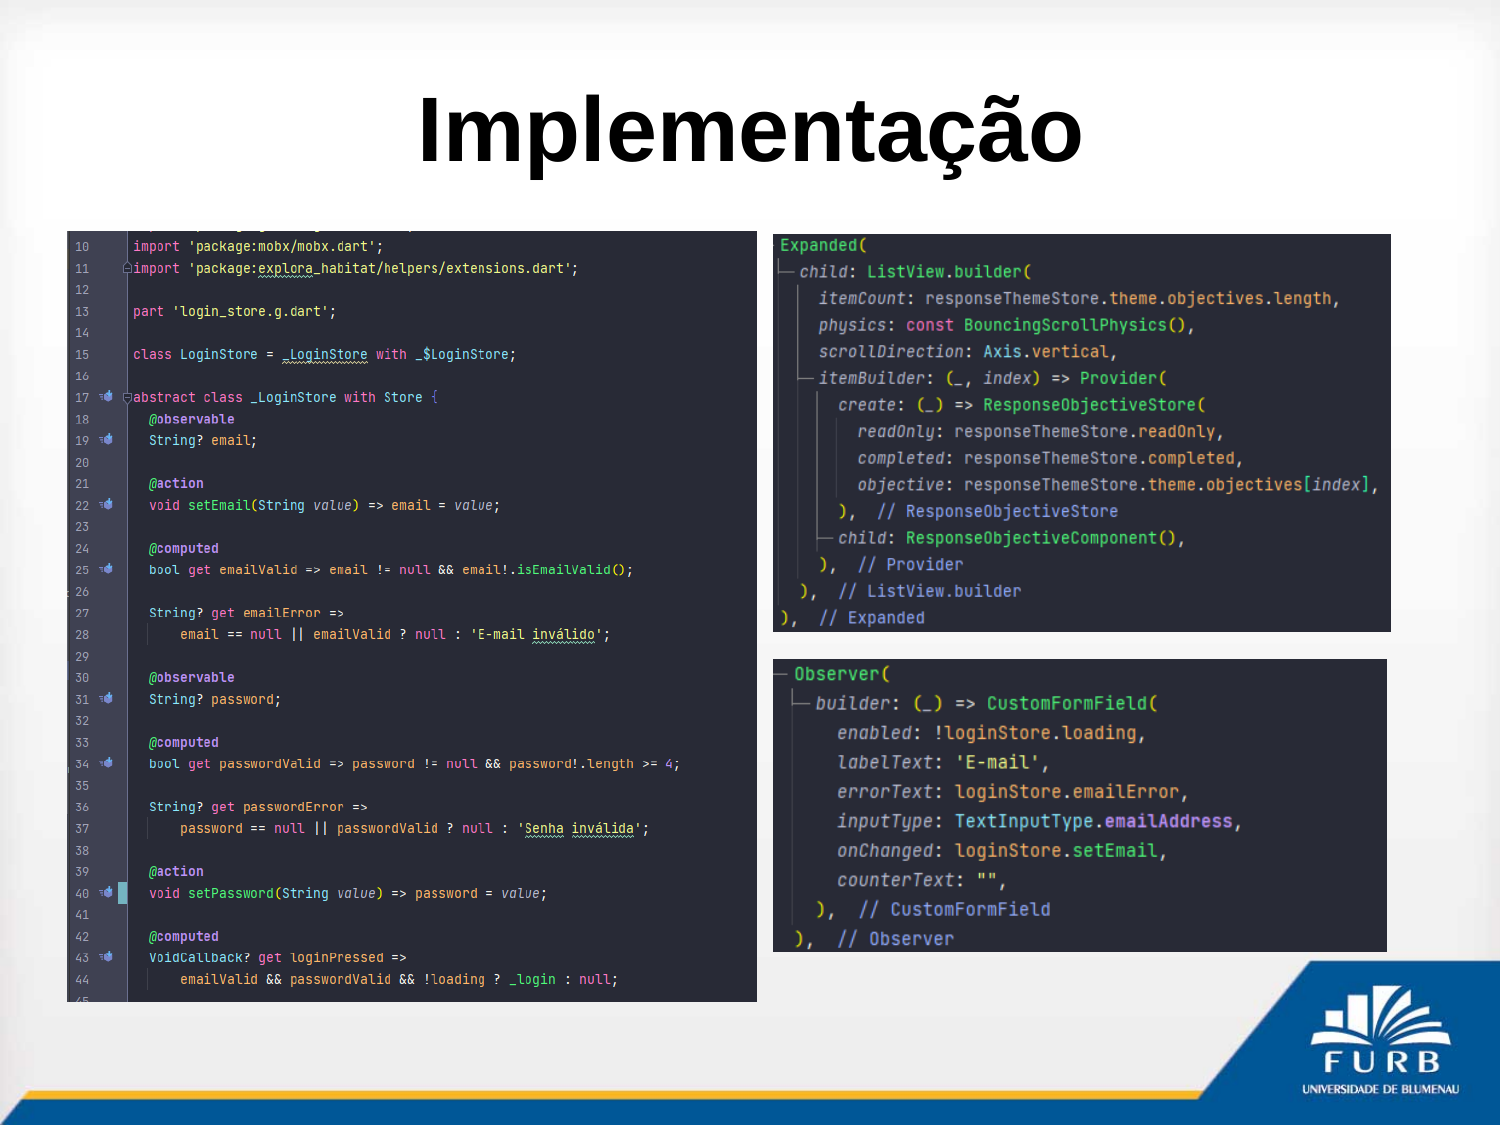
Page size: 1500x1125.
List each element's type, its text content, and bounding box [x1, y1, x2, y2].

picture [0, 0, 1500, 1125]
list [757, 231, 1426, 1000]
title Implementação [76, 30, 1427, 219]
